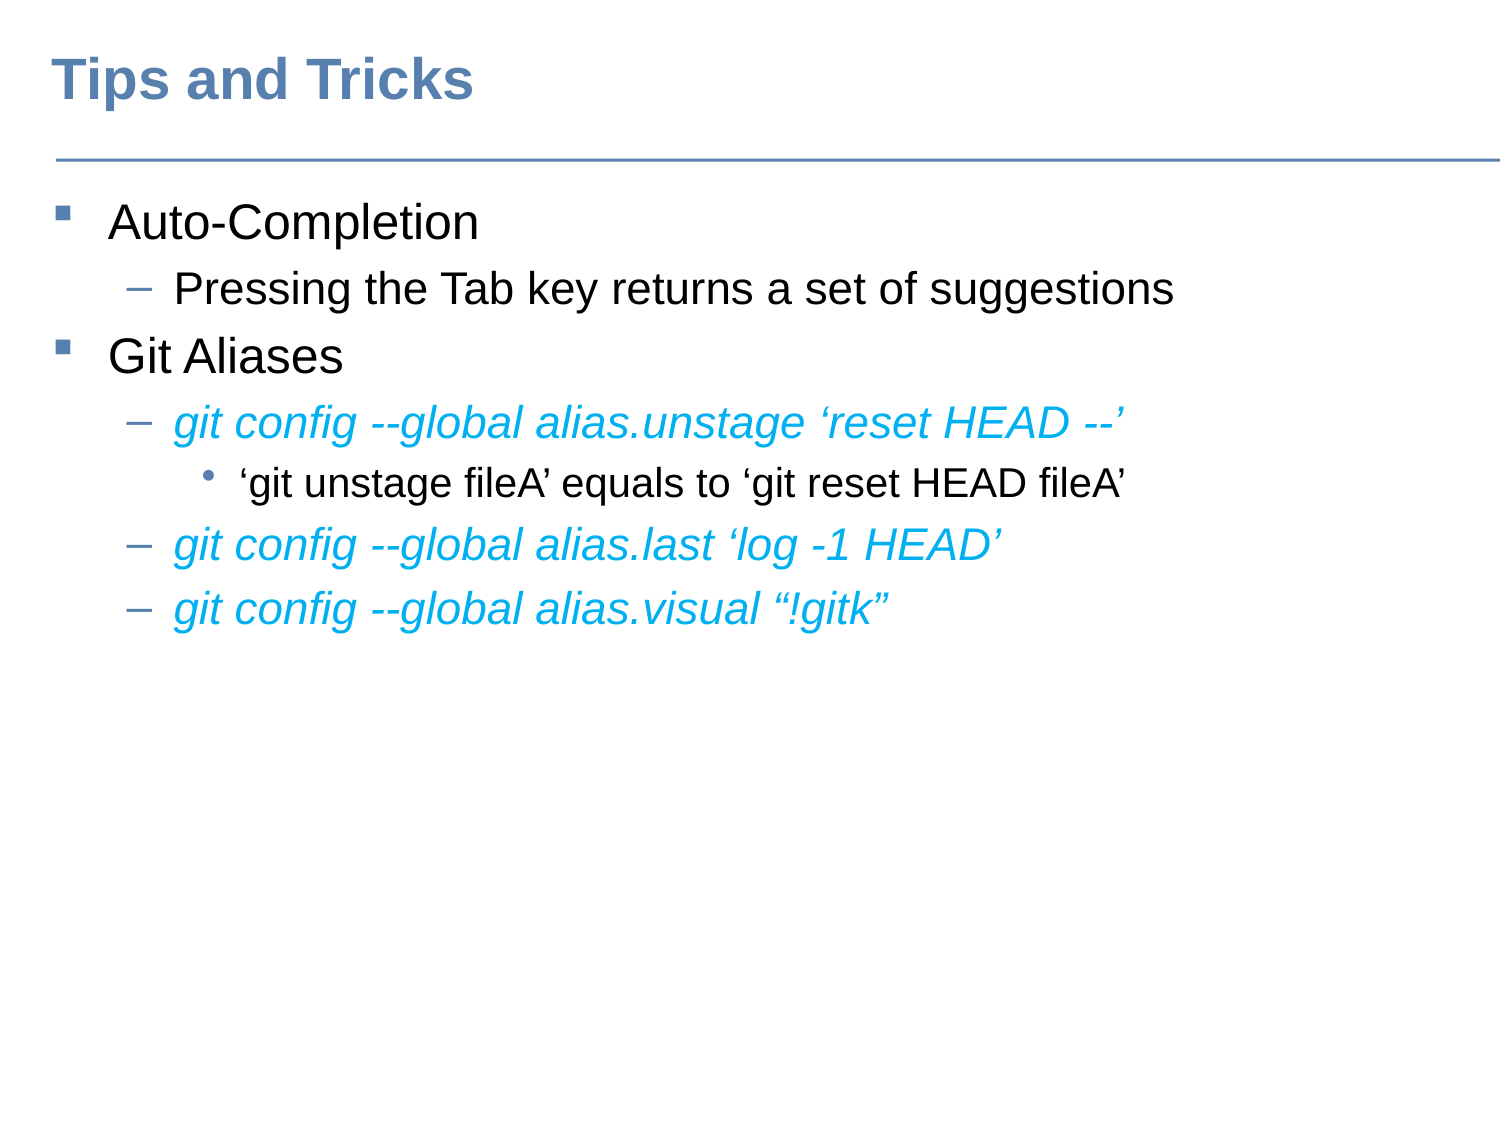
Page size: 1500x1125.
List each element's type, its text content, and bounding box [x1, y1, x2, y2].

list Auto-Completion Pressing the Tab key returns a set of suggestions Git Aliases git config --global alias.unstage ‘reset HEAD --’ ‘git unstage fileA’ equals to ‘git reset HEAD fileA’ git config --global alias.last ‘log -1 HEAD’ git config --global alias.visual “!gitk” [36, 181, 1450, 977]
title Tips and Tricks [36, 7, 1447, 145]
